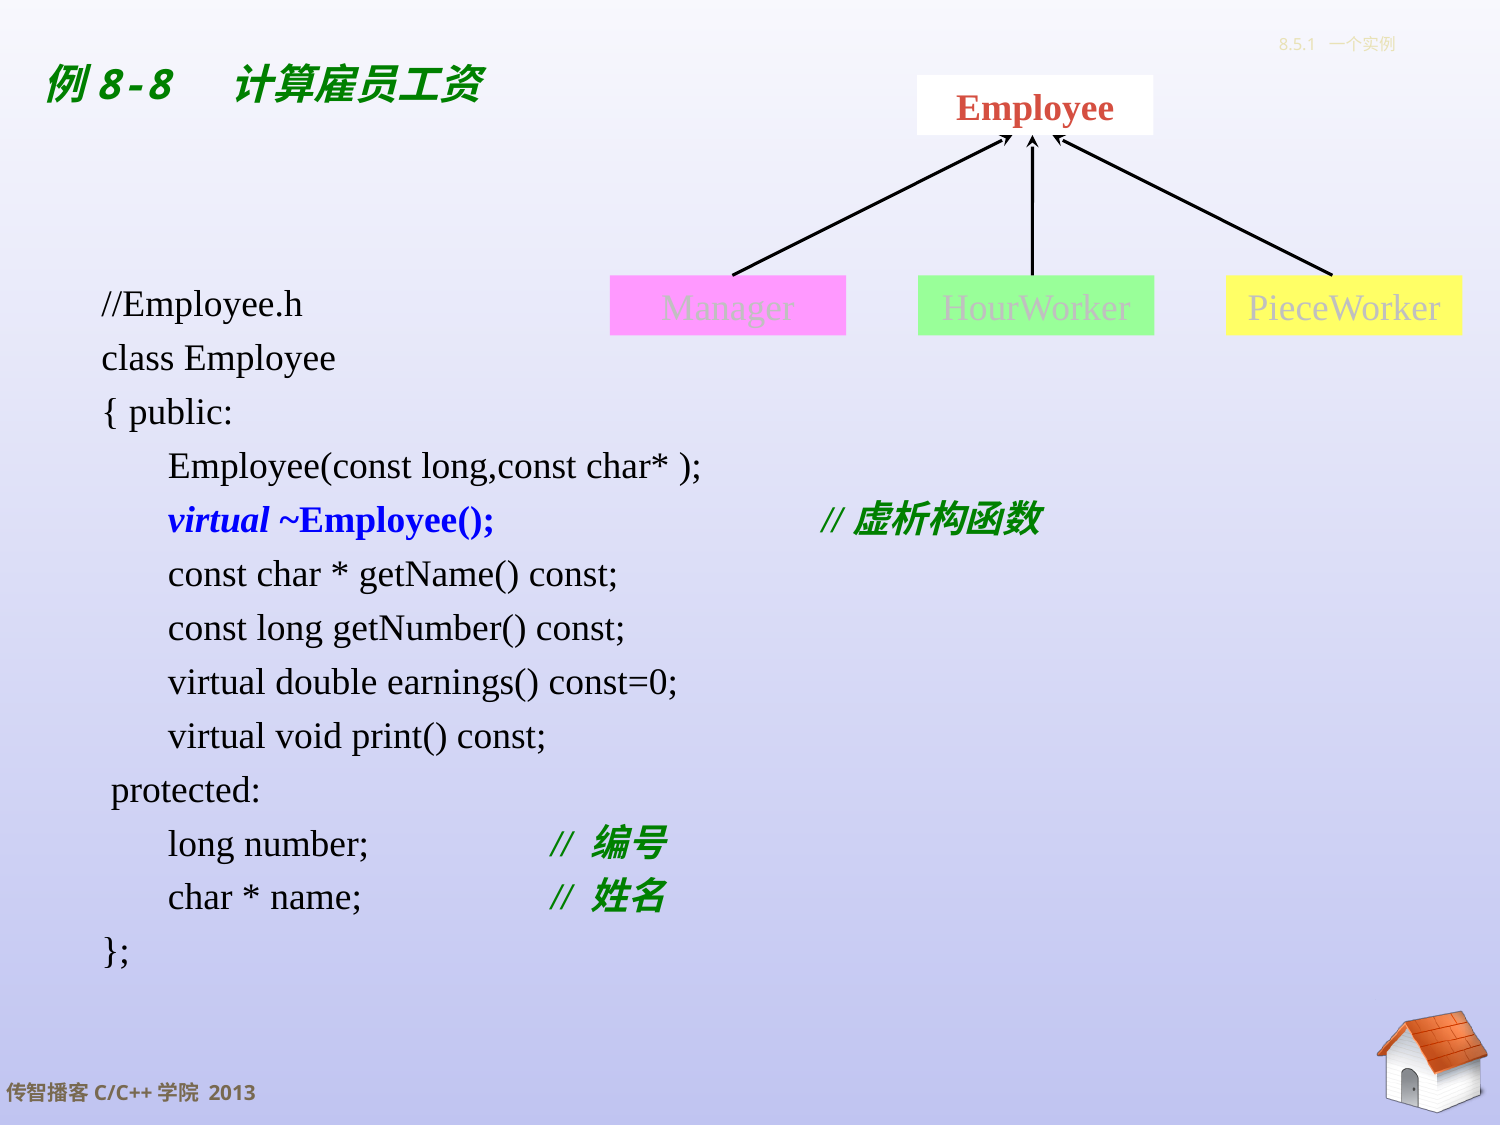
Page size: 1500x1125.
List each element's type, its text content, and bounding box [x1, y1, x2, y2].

picture [1375, 999, 1488, 1124]
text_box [609, 74, 1463, 336]
text_box //虚析构函数 [807, 487, 1055, 548]
text_box //Employee.h class Employee { public: Employee(const long,const char* ); virtual ~Employee(); const char * getName() const; const long getNumber() const; virtual double earnings() const=0; virtual void print() const; protected: long number; // 编号 char * name; // 姓名 }; [86, 262, 867, 979]
title 8.5.1 一个实例 [1175, 24, 1500, 63]
text_box 例8-8 计算雇员工资 [28, 50, 496, 115]
